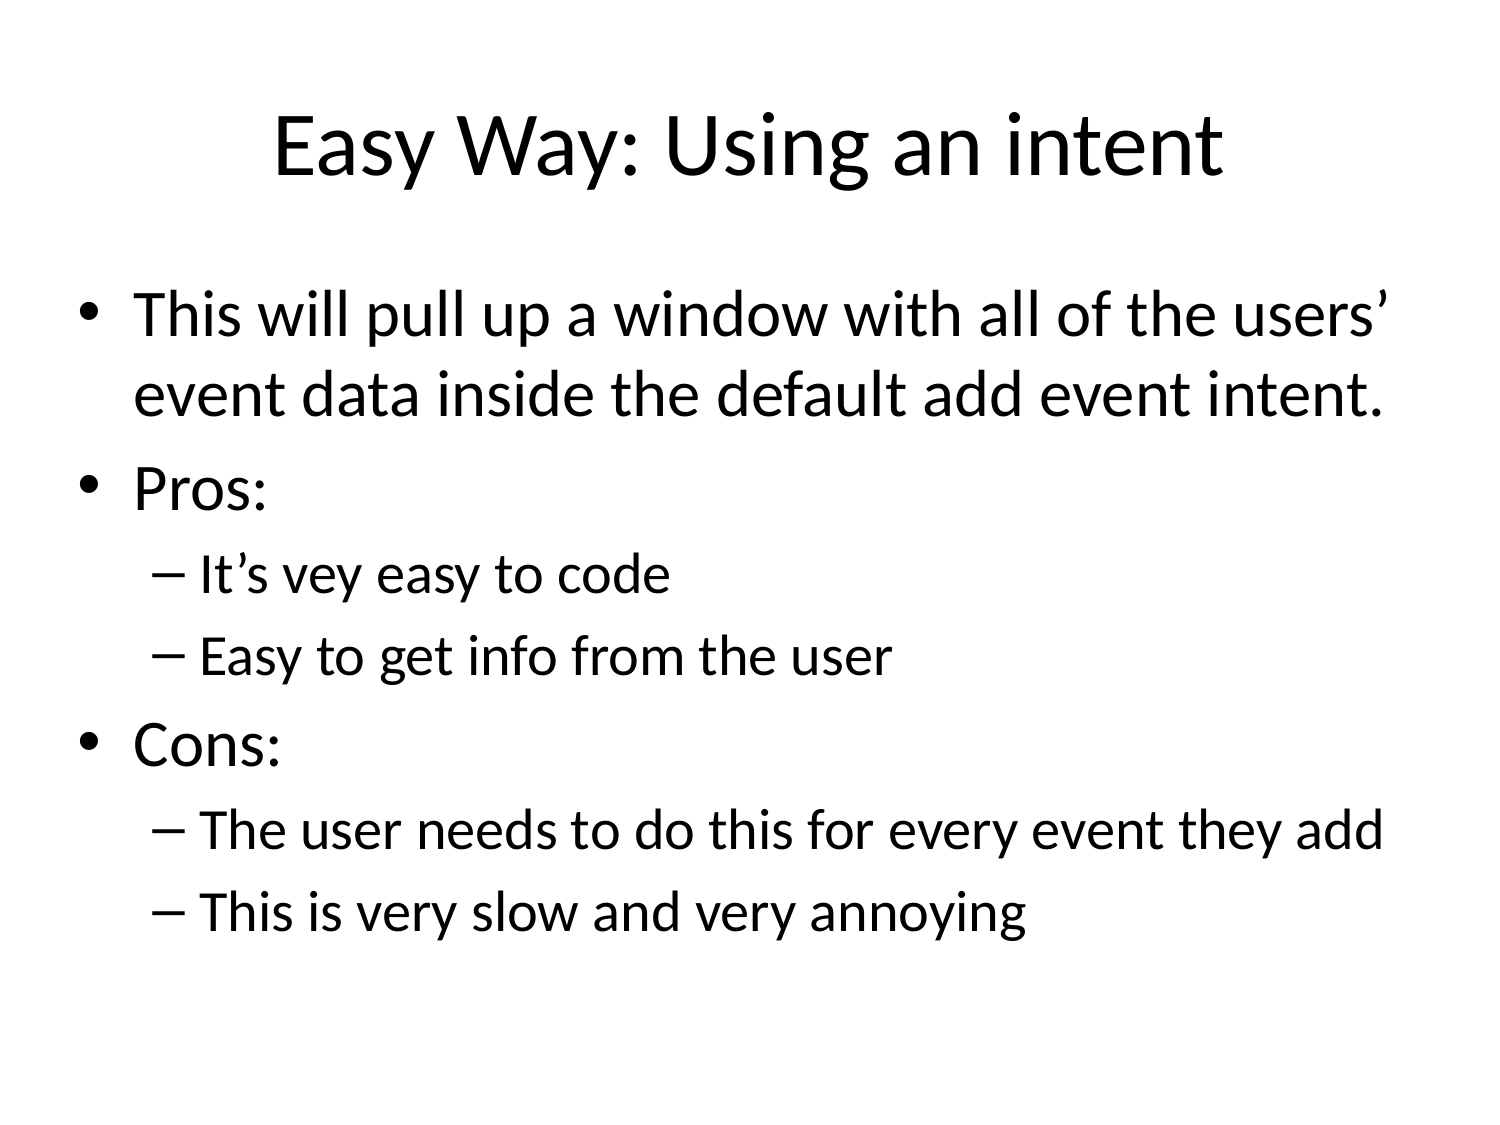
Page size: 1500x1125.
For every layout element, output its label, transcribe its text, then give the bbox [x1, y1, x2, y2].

list This will pull up a window with all of the users’ event data inside the default add event intent. Pros: It’s vey easy to code Easy to get info from the user Cons: The user needs to do this for every event they add This is very slow and very annoying [62, 262, 1413, 1005]
title Easy Way: Using an intent [75, 45, 1425, 233]
